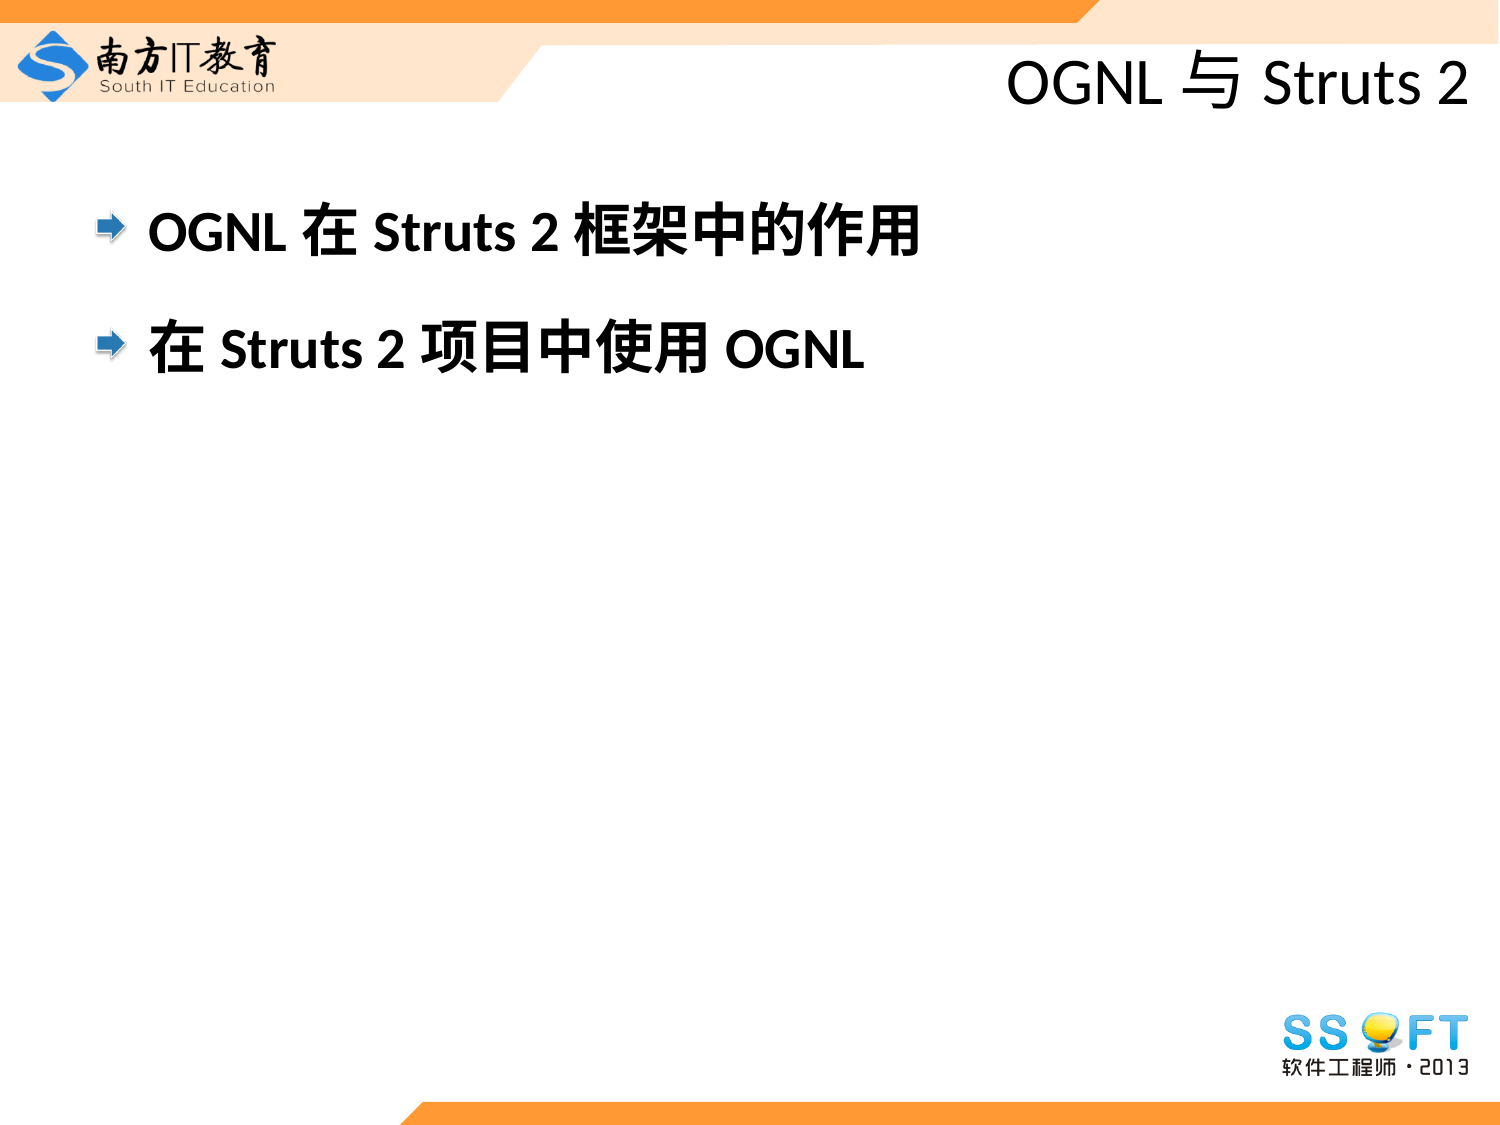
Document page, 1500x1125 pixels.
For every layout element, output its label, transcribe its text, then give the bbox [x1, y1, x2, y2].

picture [91, 324, 131, 366]
picture [1281, 1011, 1468, 1076]
picture [91, 207, 131, 249]
title OGNL与Struts 2 [608, 42, 1487, 114]
list OGNL在Struts 2框架中的作用 在Struts 2项目中使用OGNL [76, 150, 1428, 1000]
picture [17, 30, 276, 102]
